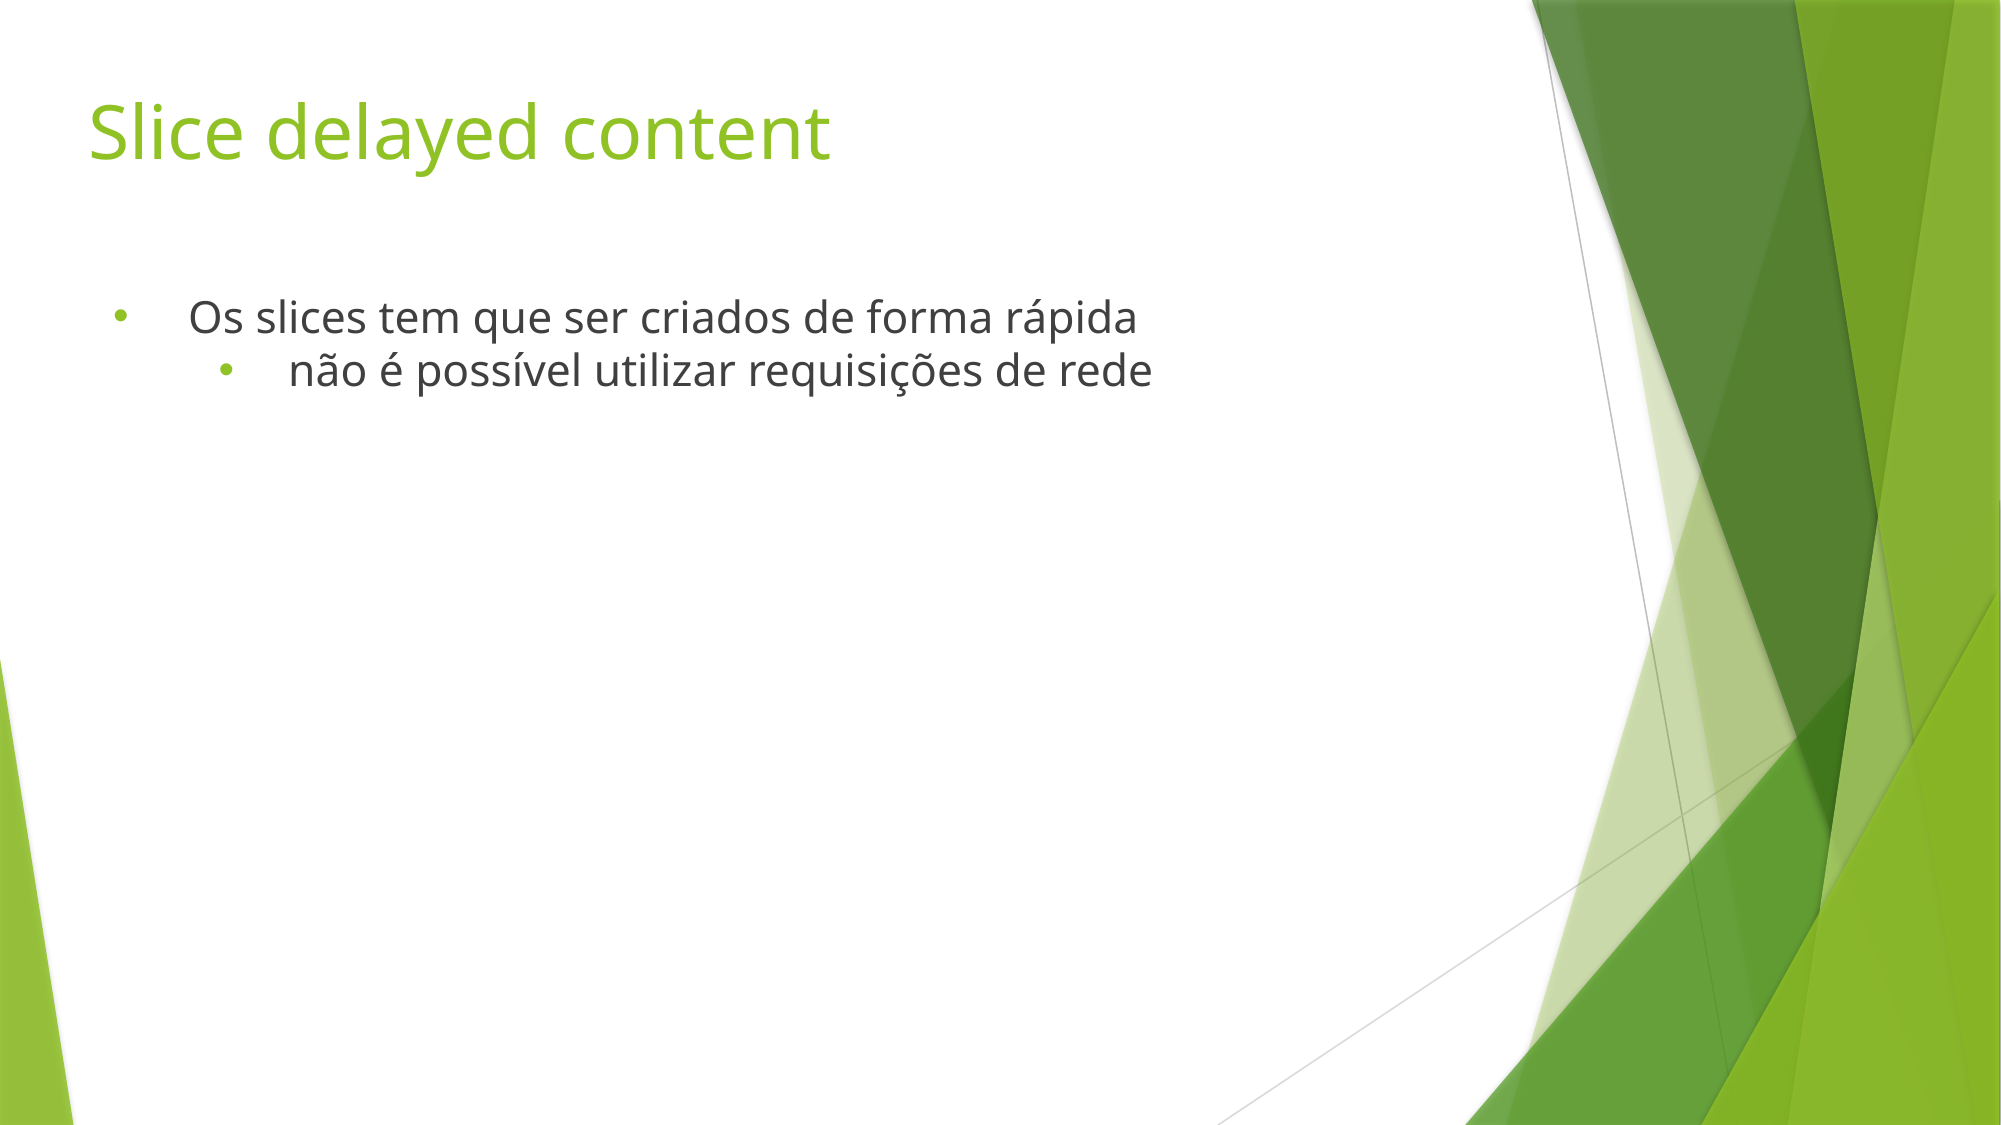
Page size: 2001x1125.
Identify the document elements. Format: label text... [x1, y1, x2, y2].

list Os slices tem que ser criados de forma rápida não é possível utilizar requisições de rede [68, 268, 1932, 1000]
title Slice delayed content [68, 64, 1932, 240]
